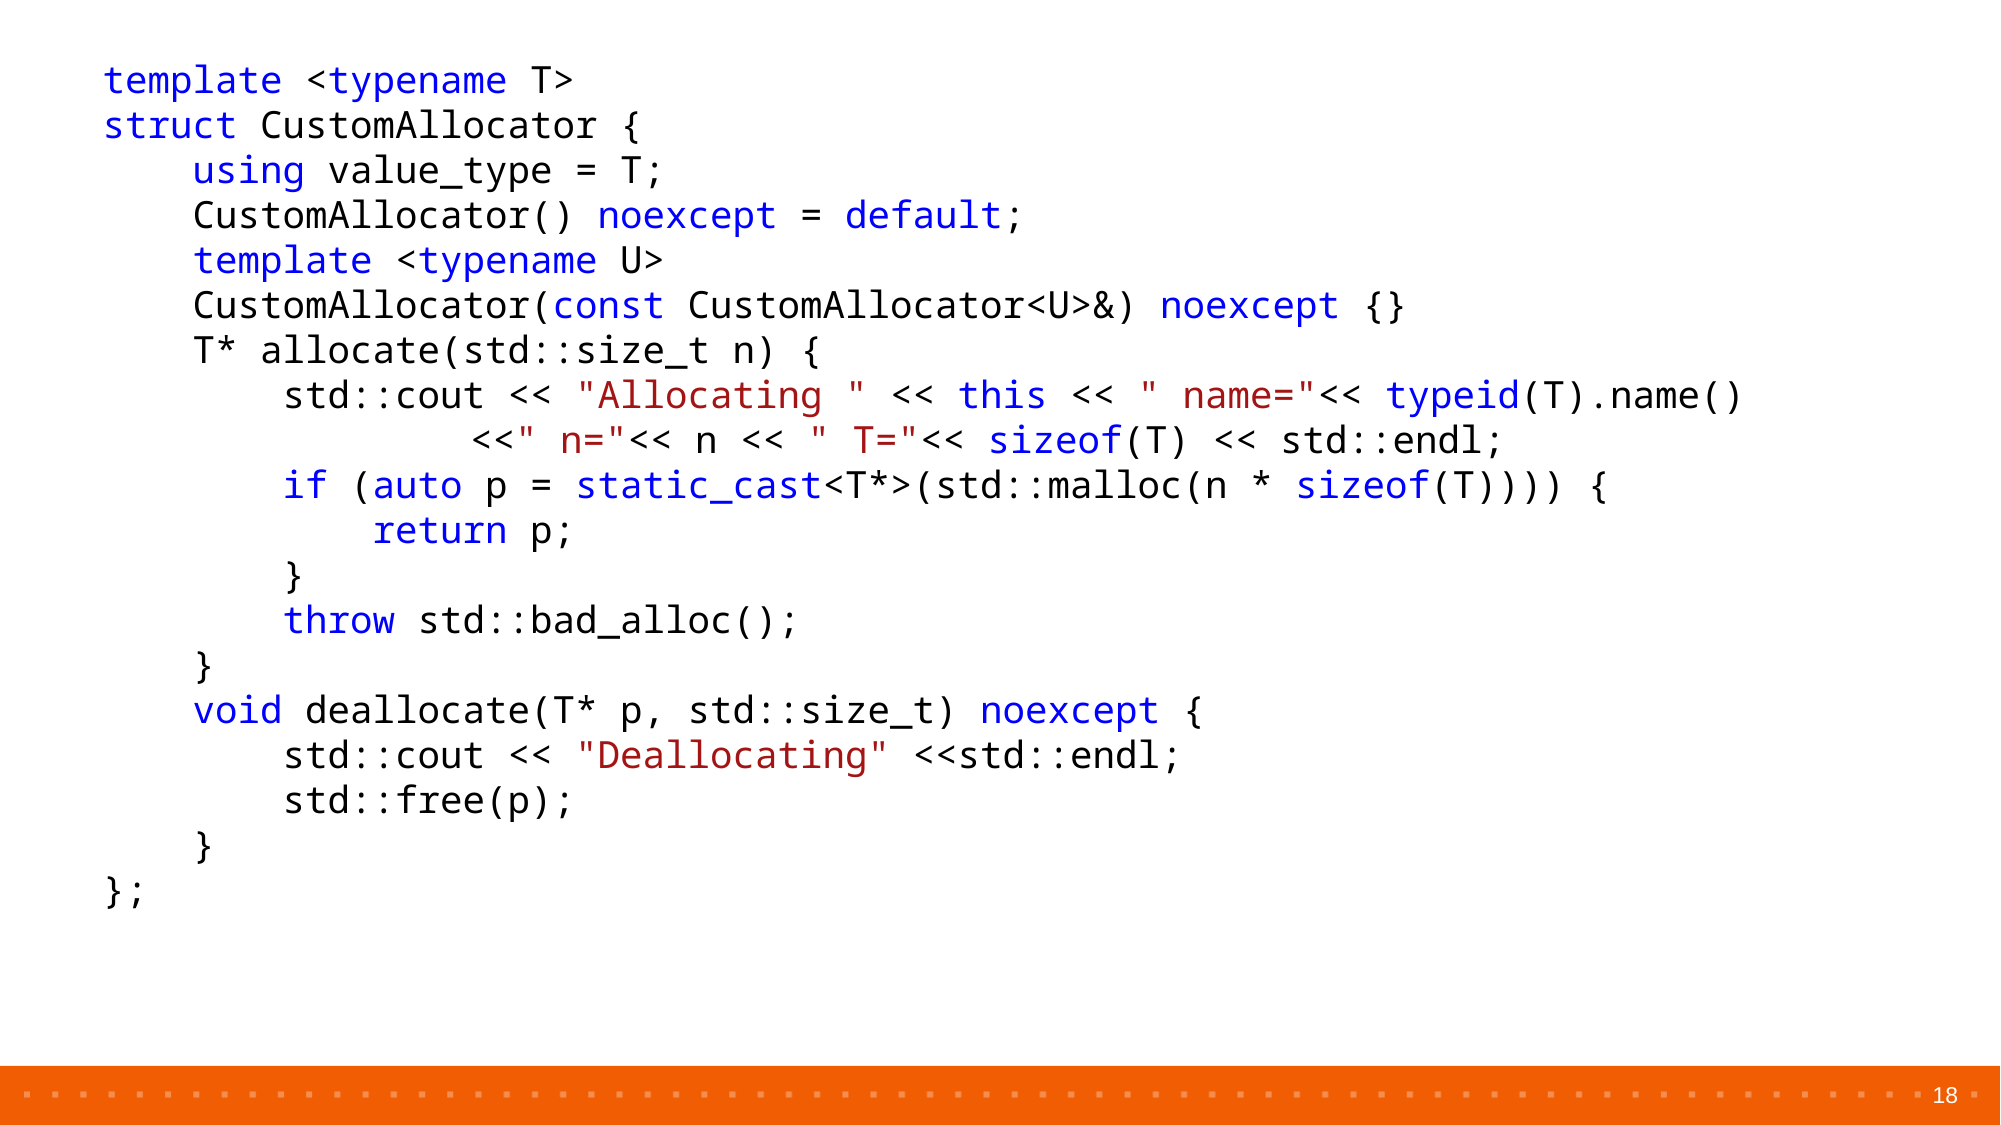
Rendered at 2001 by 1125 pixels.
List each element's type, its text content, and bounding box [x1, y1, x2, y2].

picture [0, 1065, 2001, 1125]
slide_number 18 [1922, 1080, 1969, 1110]
text_box template <typename T> struct CustomAllocator { using value_type = T; CustomAllocator() noexcept = default; template <typename U> CustomAllocator(const CustomAllocator<U>&) noexcept {} T* allocate(std::size_t n) { std::cout << "Allocating " << this << " name="<< typeid(T).name() <<" n="<< n << " T="<< sizeof(T) << std::endl; if (auto p = static_cast<T*>(std::malloc(n * sizeof(T)))) { return p; } throw std::bad_alloc(); } void deallocate(T* p, std::size_t) noexcept { std::cout << "Deallocating" <<std::endl; std::free(p); } }; [87, 48, 2000, 919]
